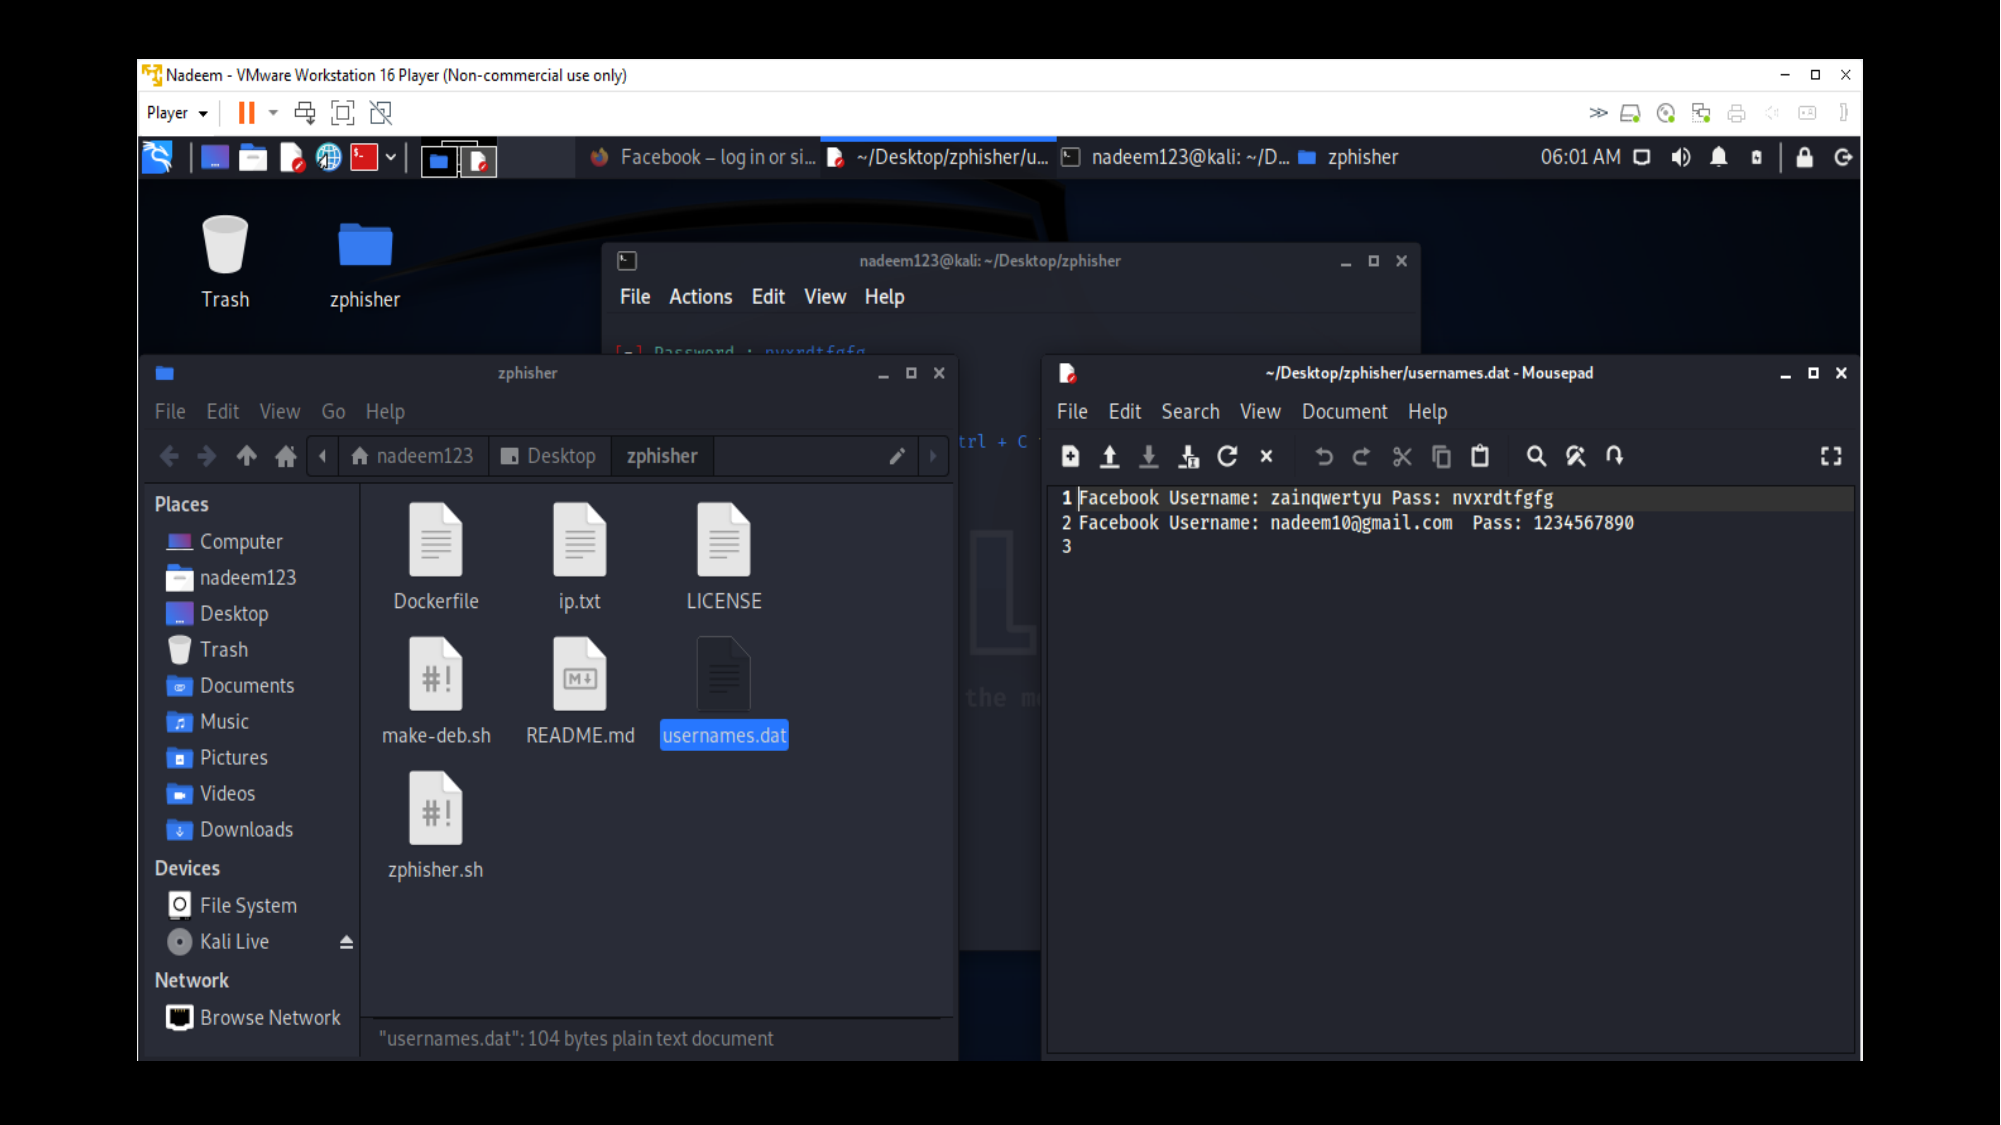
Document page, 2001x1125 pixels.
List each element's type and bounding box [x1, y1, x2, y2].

list [137, 59, 1863, 1061]
